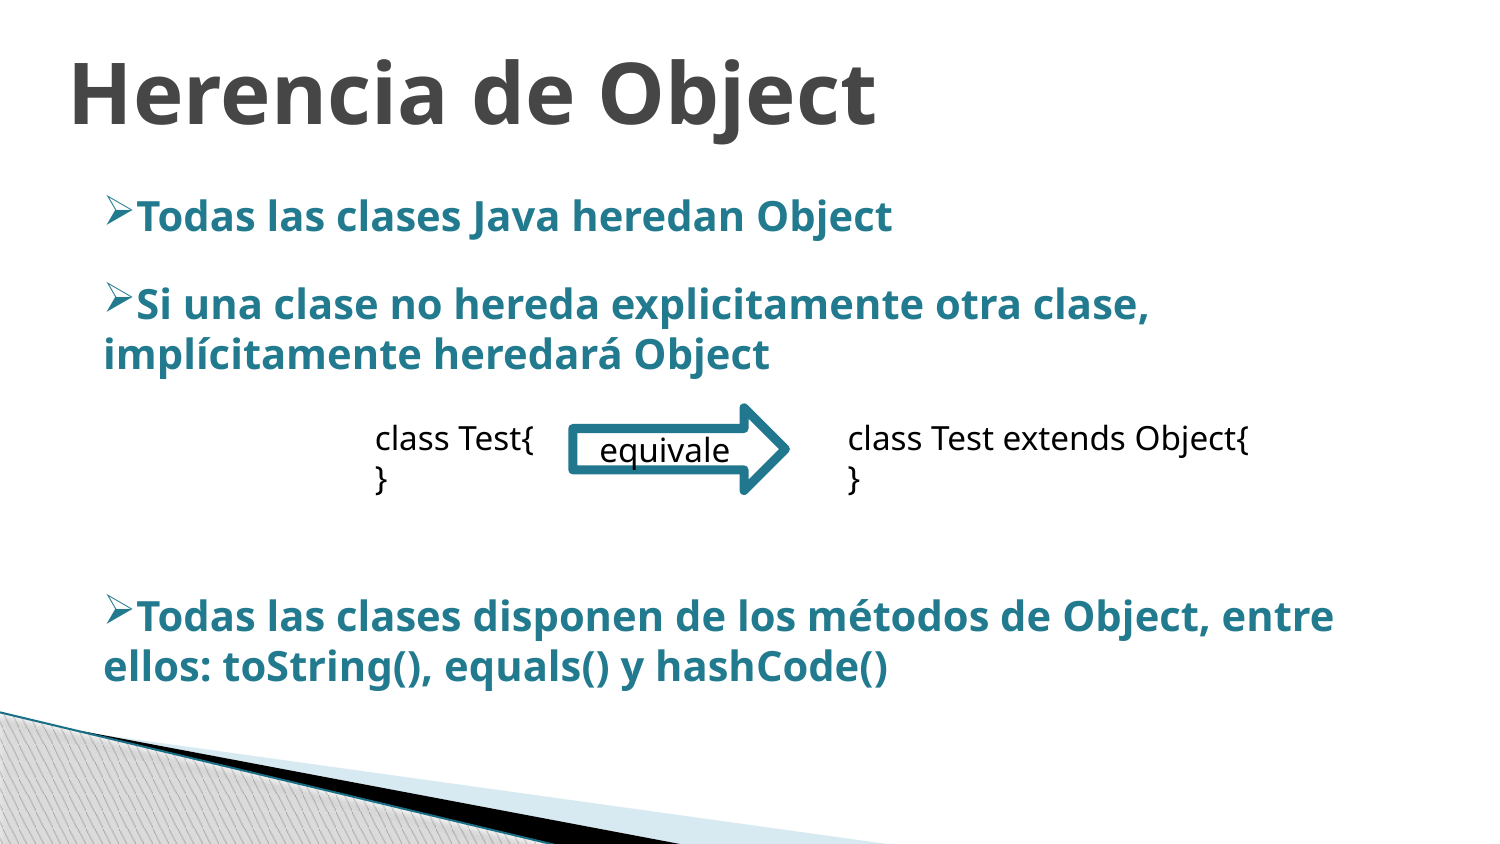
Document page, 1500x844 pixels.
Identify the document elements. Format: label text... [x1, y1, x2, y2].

text_box [786, 443, 790, 455]
text_box Herencia de Object [53, 32, 1412, 165]
text_box class Test{ } [360, 410, 573, 505]
text_box class Test extends Object{ } [832, 410, 1376, 505]
text_box Todas las clases Java heredan Object Si una clase no hereda explicitamente otra clase, implícitamente heredará Object Todas las clases disponen de los métodos de Object, entre ellos: toString(), equals() y hashCode() [88, 182, 1423, 564]
text_box [568, 423, 584, 475]
text_box equivale [584, 421, 786, 477]
text_box [739, 477, 764, 495]
text_box [739, 403, 764, 421]
